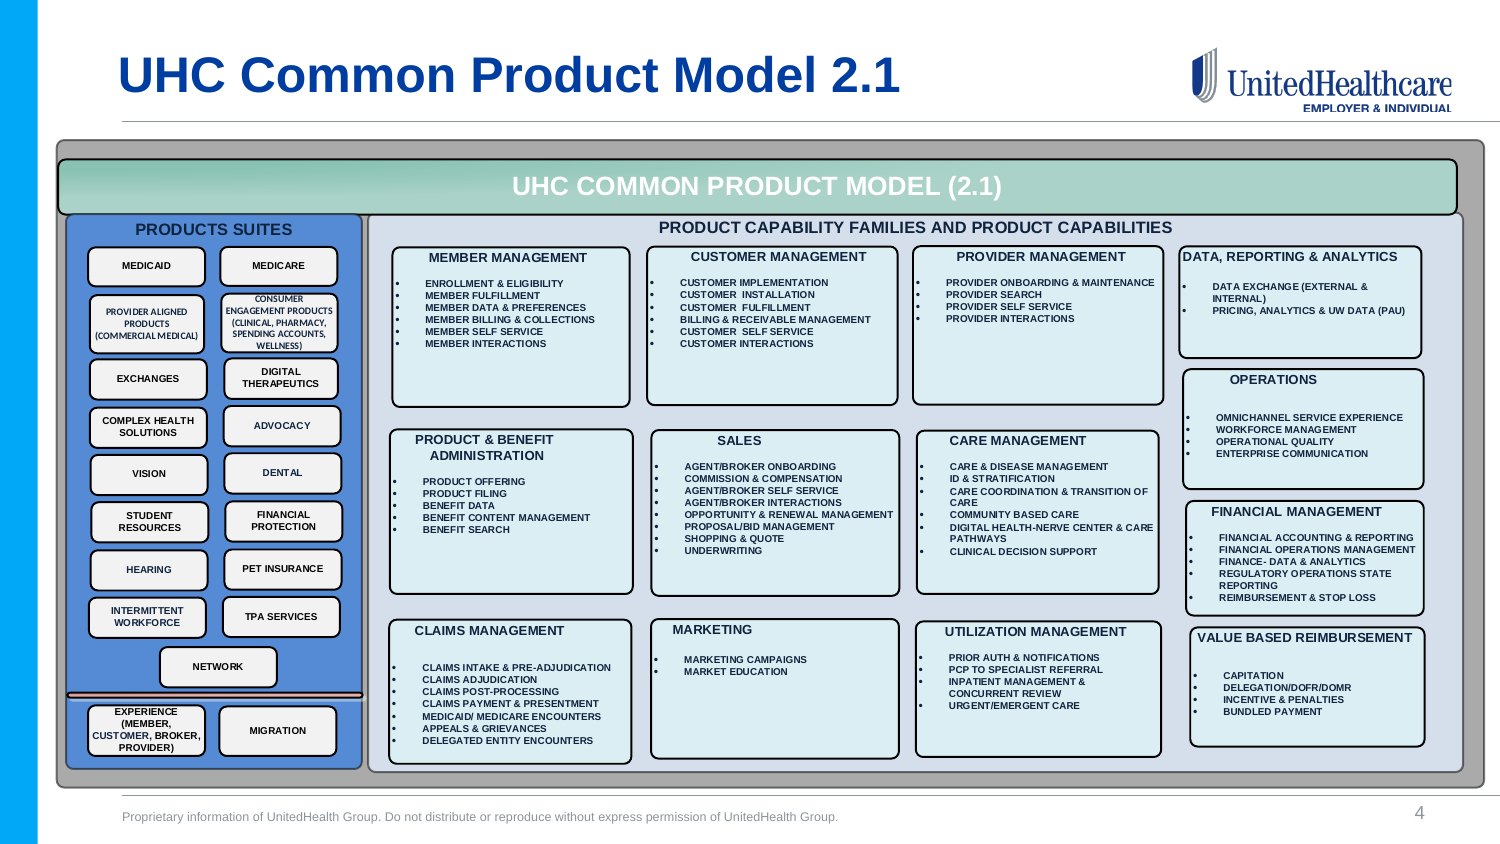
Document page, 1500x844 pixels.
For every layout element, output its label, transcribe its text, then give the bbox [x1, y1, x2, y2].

slide_number 4 [1250, 803, 1425, 824]
picture [53, 136, 1487, 790]
title UHC Common Product Model 2.1 [102, 28, 1078, 126]
